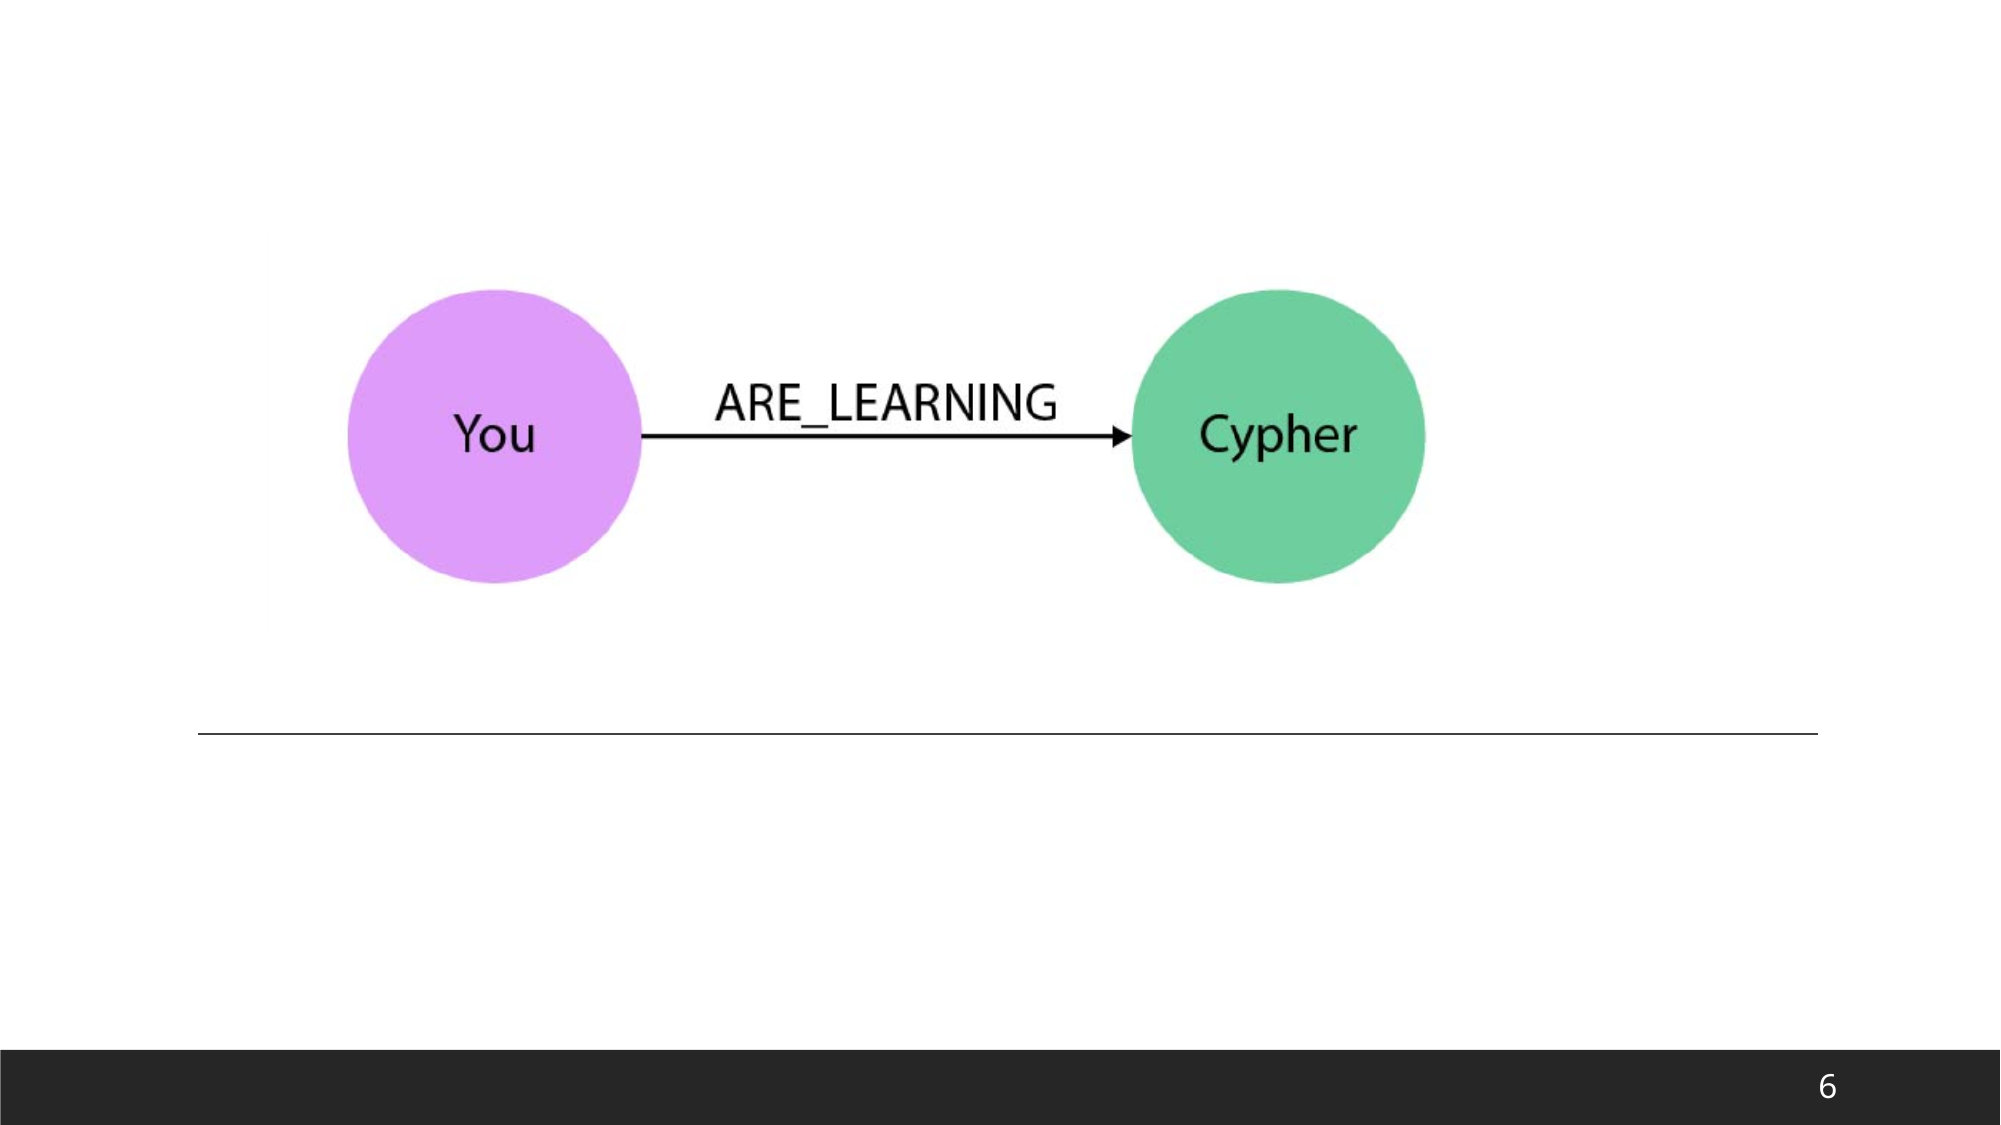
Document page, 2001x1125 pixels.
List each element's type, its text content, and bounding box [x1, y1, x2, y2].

slide_number 6 [1803, 1057, 1932, 1118]
picture [267, 232, 1477, 635]
